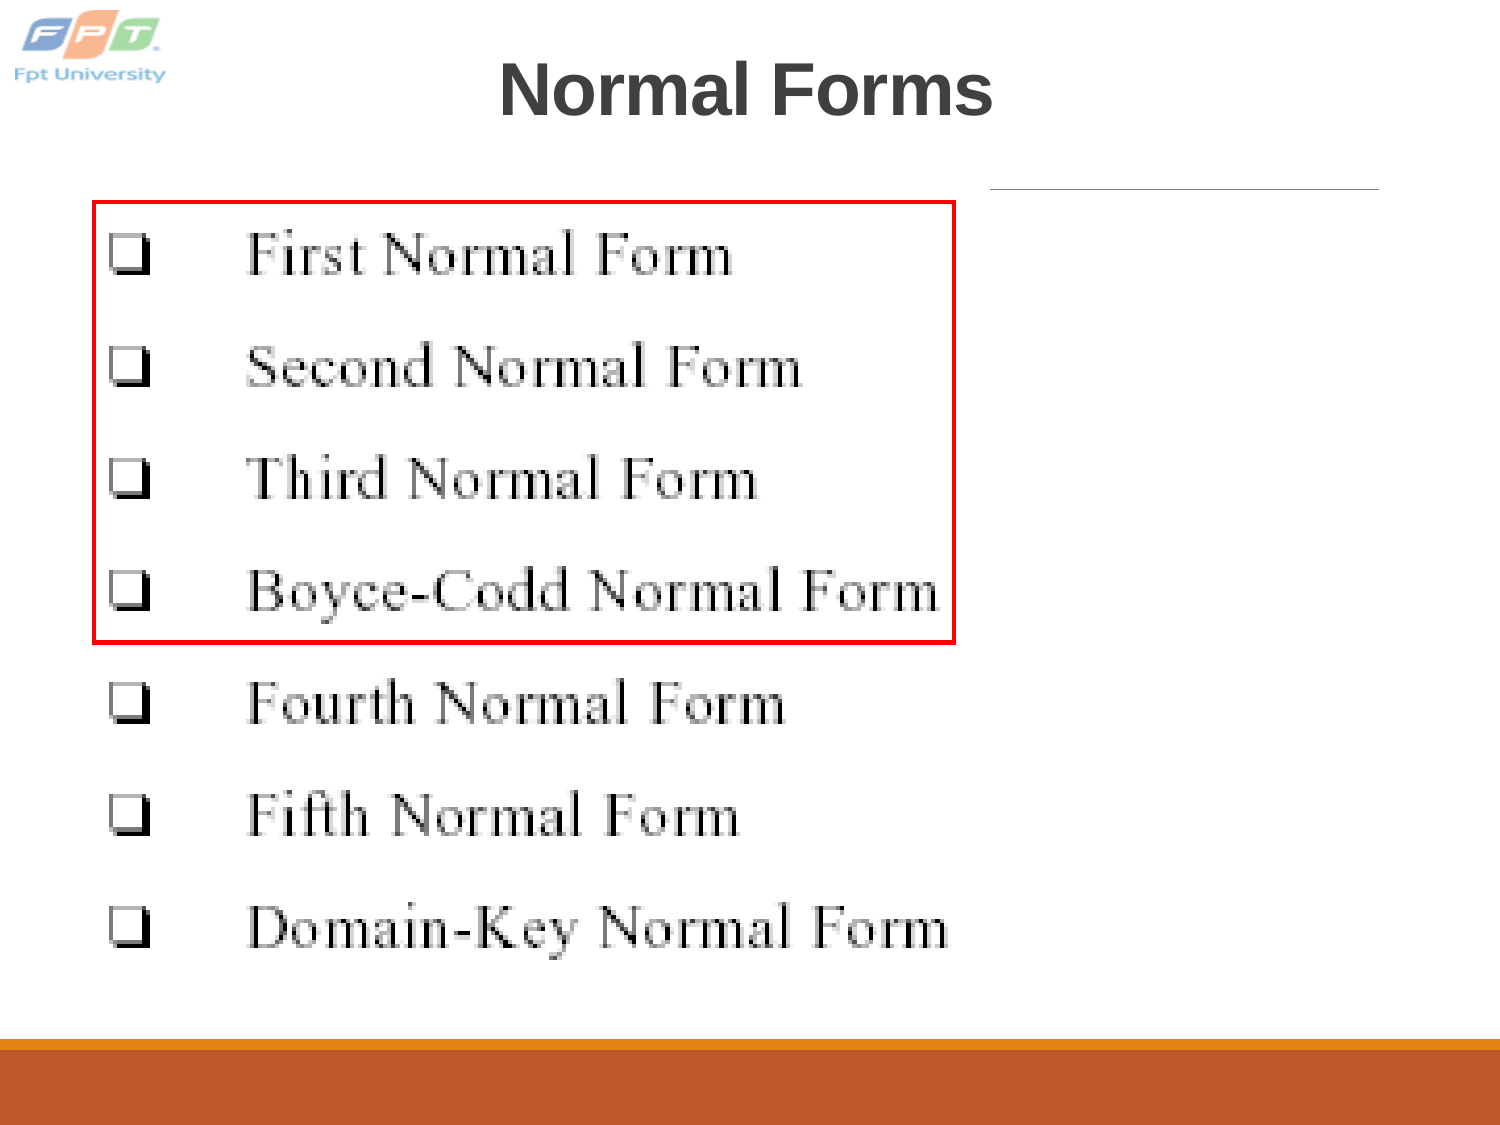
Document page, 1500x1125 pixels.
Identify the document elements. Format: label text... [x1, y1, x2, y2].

picture [76, 184, 990, 965]
title Normal Forms [96, 47, 1399, 185]
